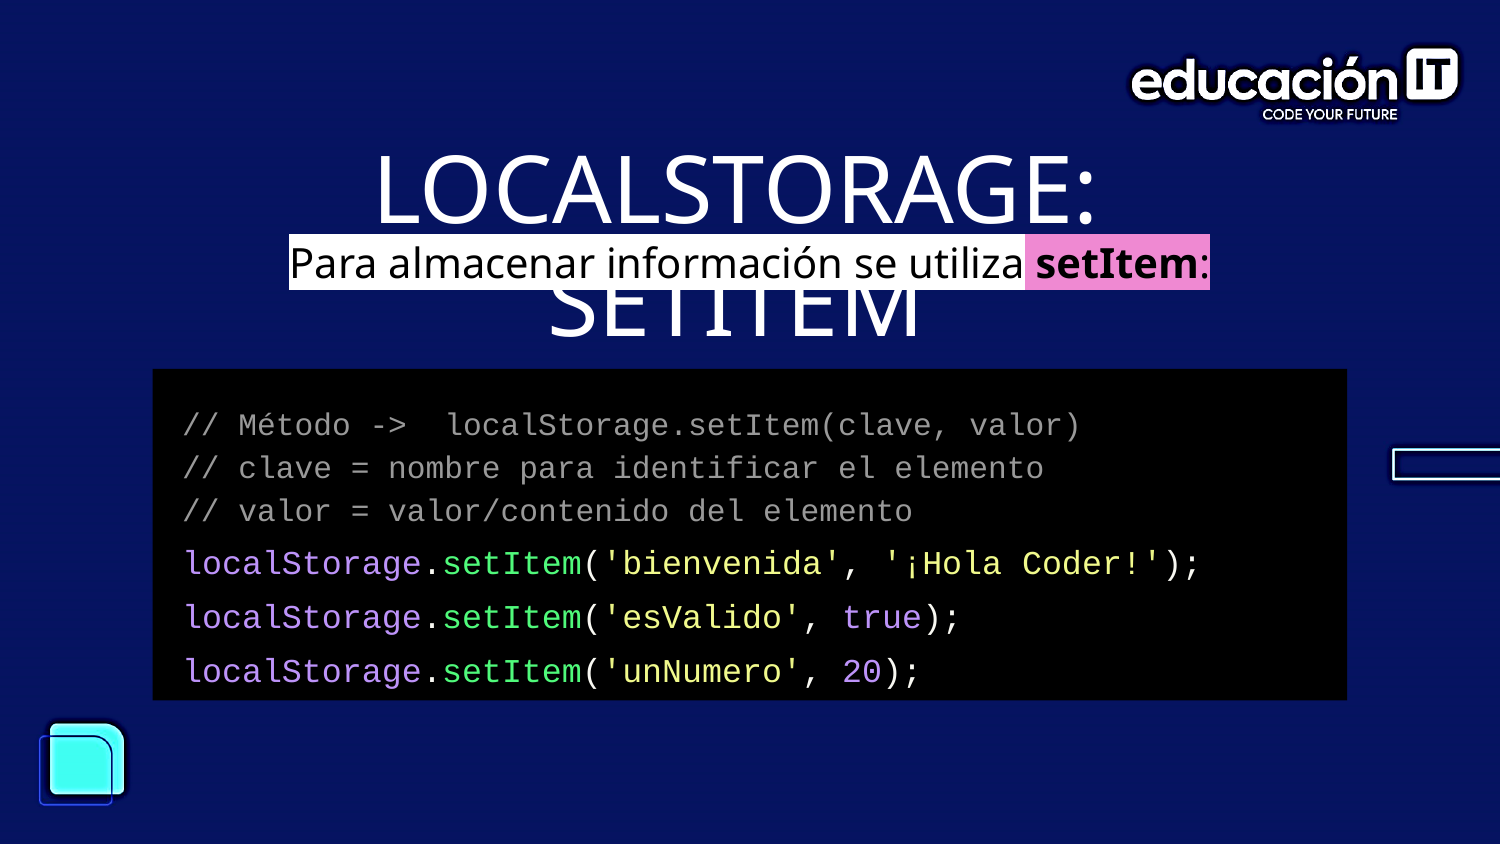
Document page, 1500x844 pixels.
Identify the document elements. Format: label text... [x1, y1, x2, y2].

text_box // Método -> localStorage.setItem(clave, valor) // clave = nombre para identificar el elemento // valor = valor/contenido del elemento localStorage.setItem('bienvenida', '¡Hola Coder!'); localStorage.setItem('esValido', true); localStorage.setItem('unNumero', 20); [152, 368, 1348, 701]
text_box LOCALSTORAGE: SETITEM [270, 114, 1201, 213]
picture [0, 0, 1500, 844]
text_box Para almacenar información se utiliza setItem: [152, 213, 1348, 302]
